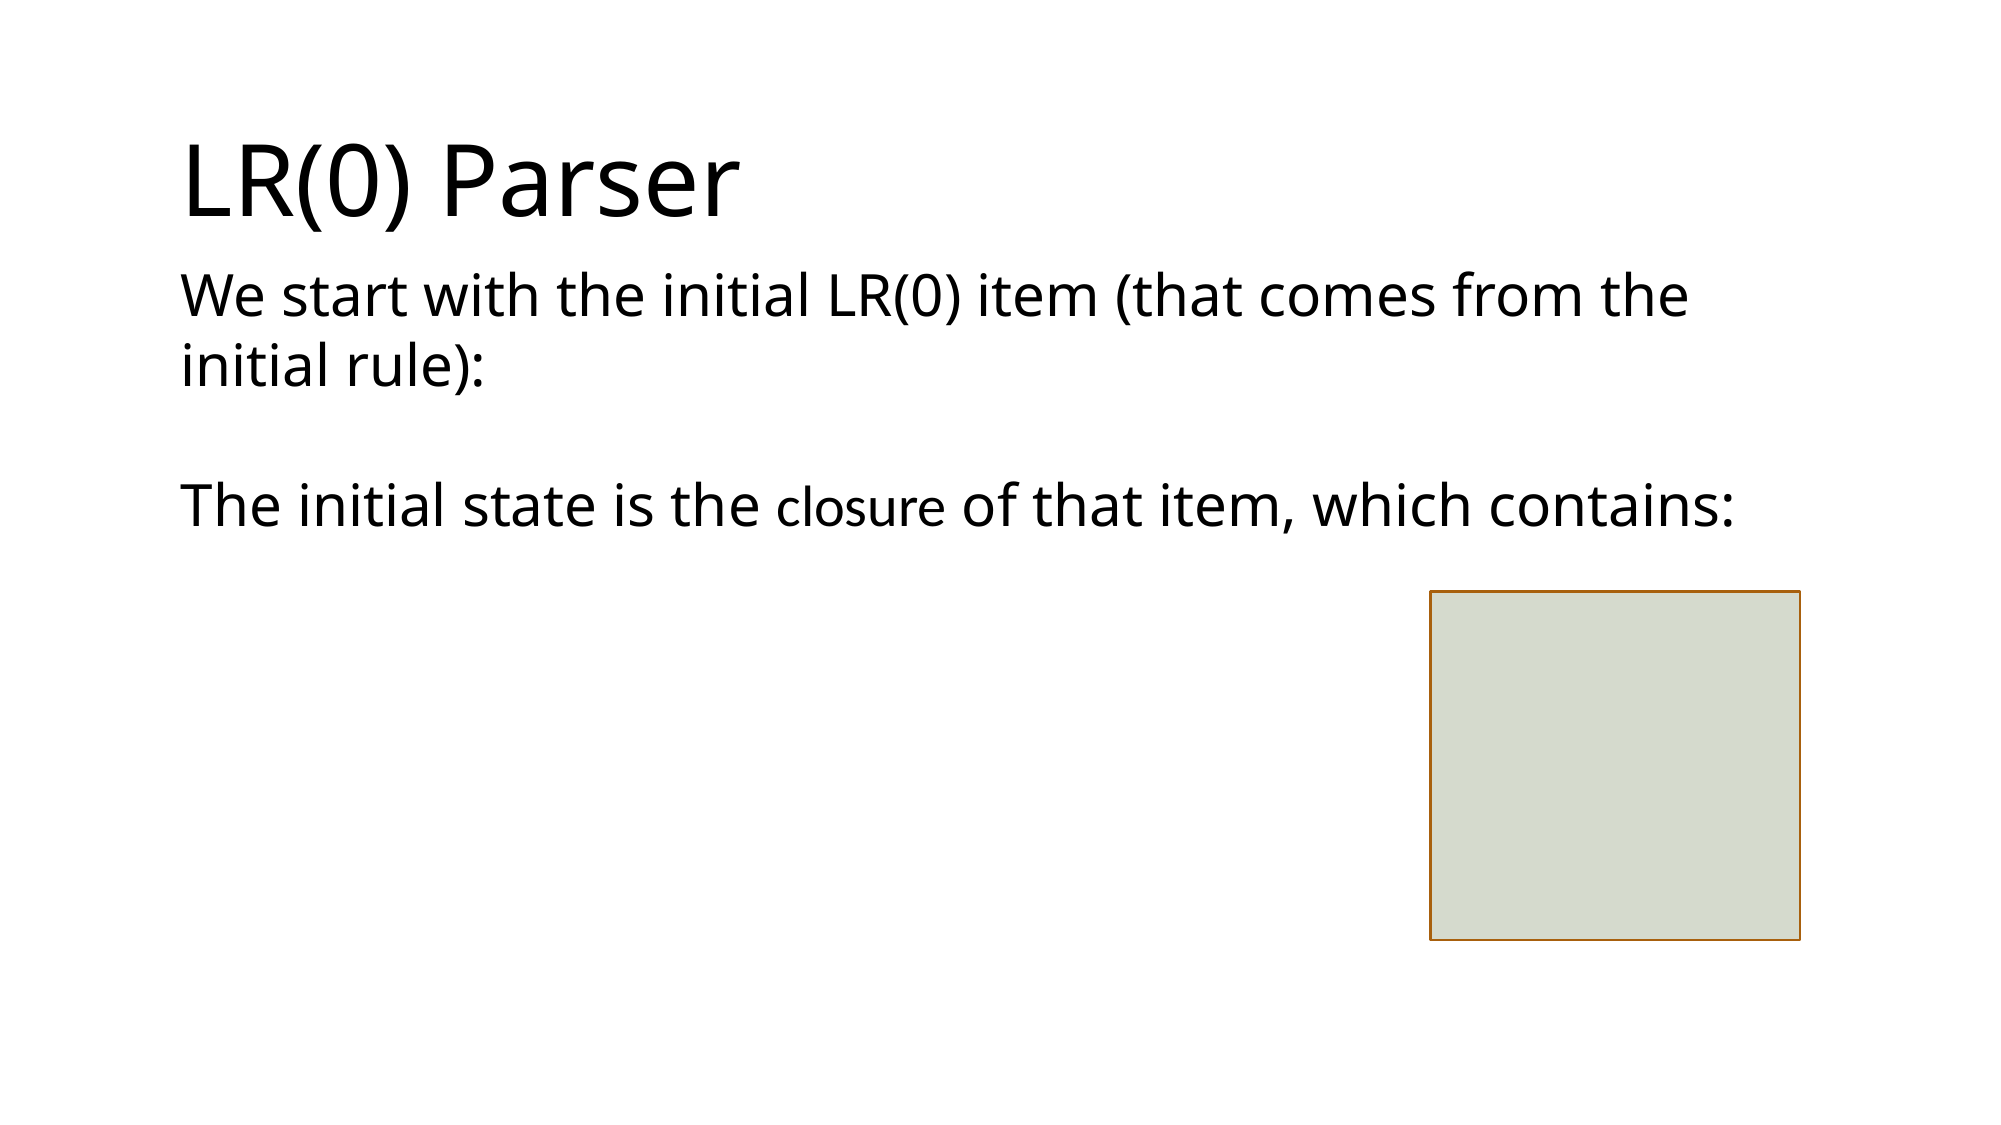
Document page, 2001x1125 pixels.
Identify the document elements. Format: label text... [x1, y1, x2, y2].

text_box LR(0) Parser [165, 109, 1829, 245]
